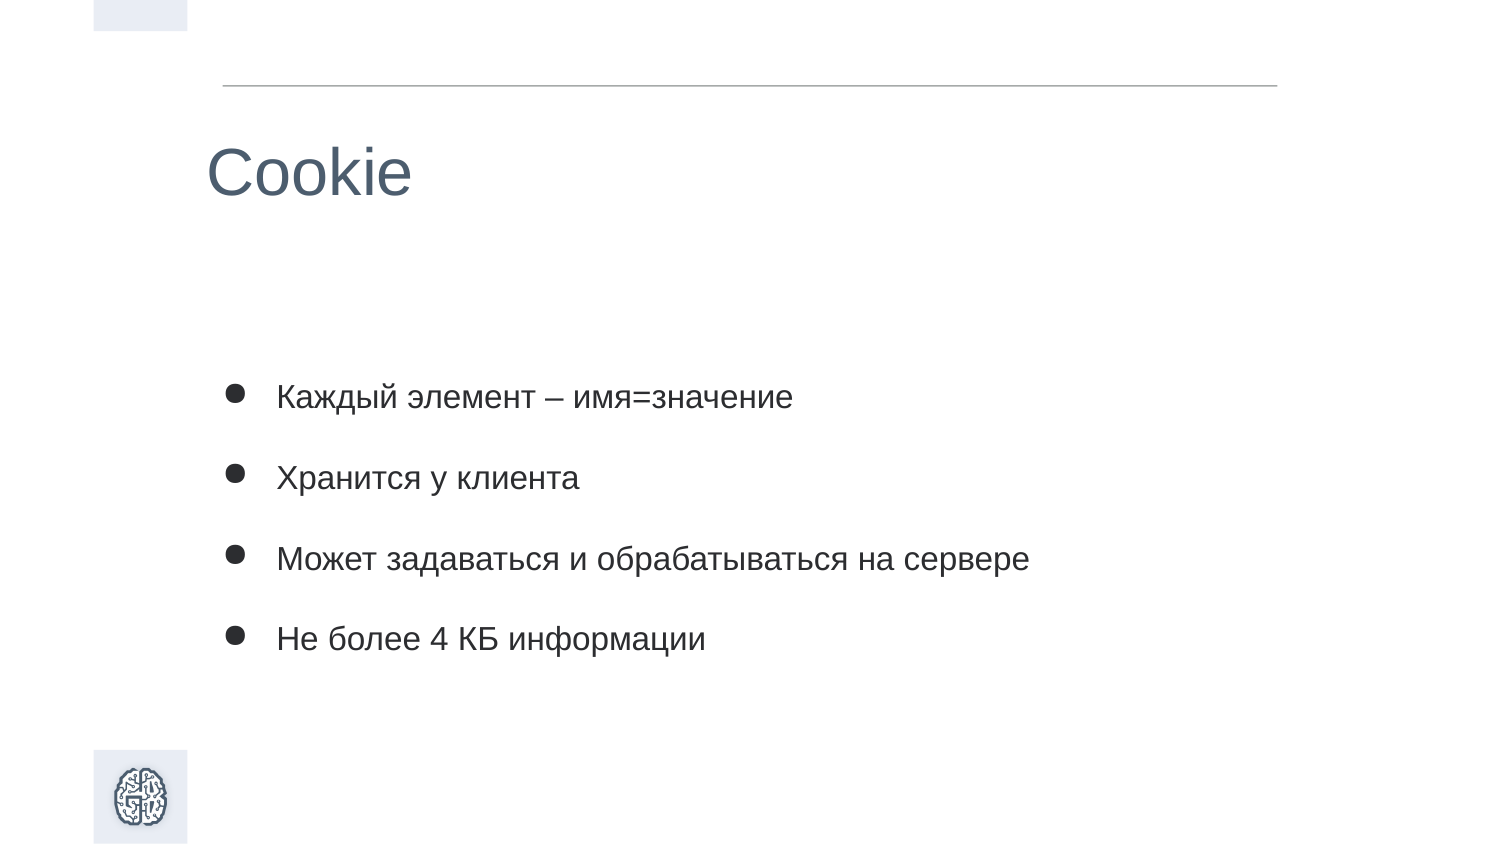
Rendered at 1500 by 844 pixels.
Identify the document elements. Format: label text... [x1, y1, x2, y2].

picture [106, 760, 175, 834]
text_box Каждый элемент – имя=значение Хранится у клиента Может задаваться и обрабатываться на сервере Не более 4 КБ информации [186, 264, 1311, 749]
title Cookie [186, 94, 1311, 244]
